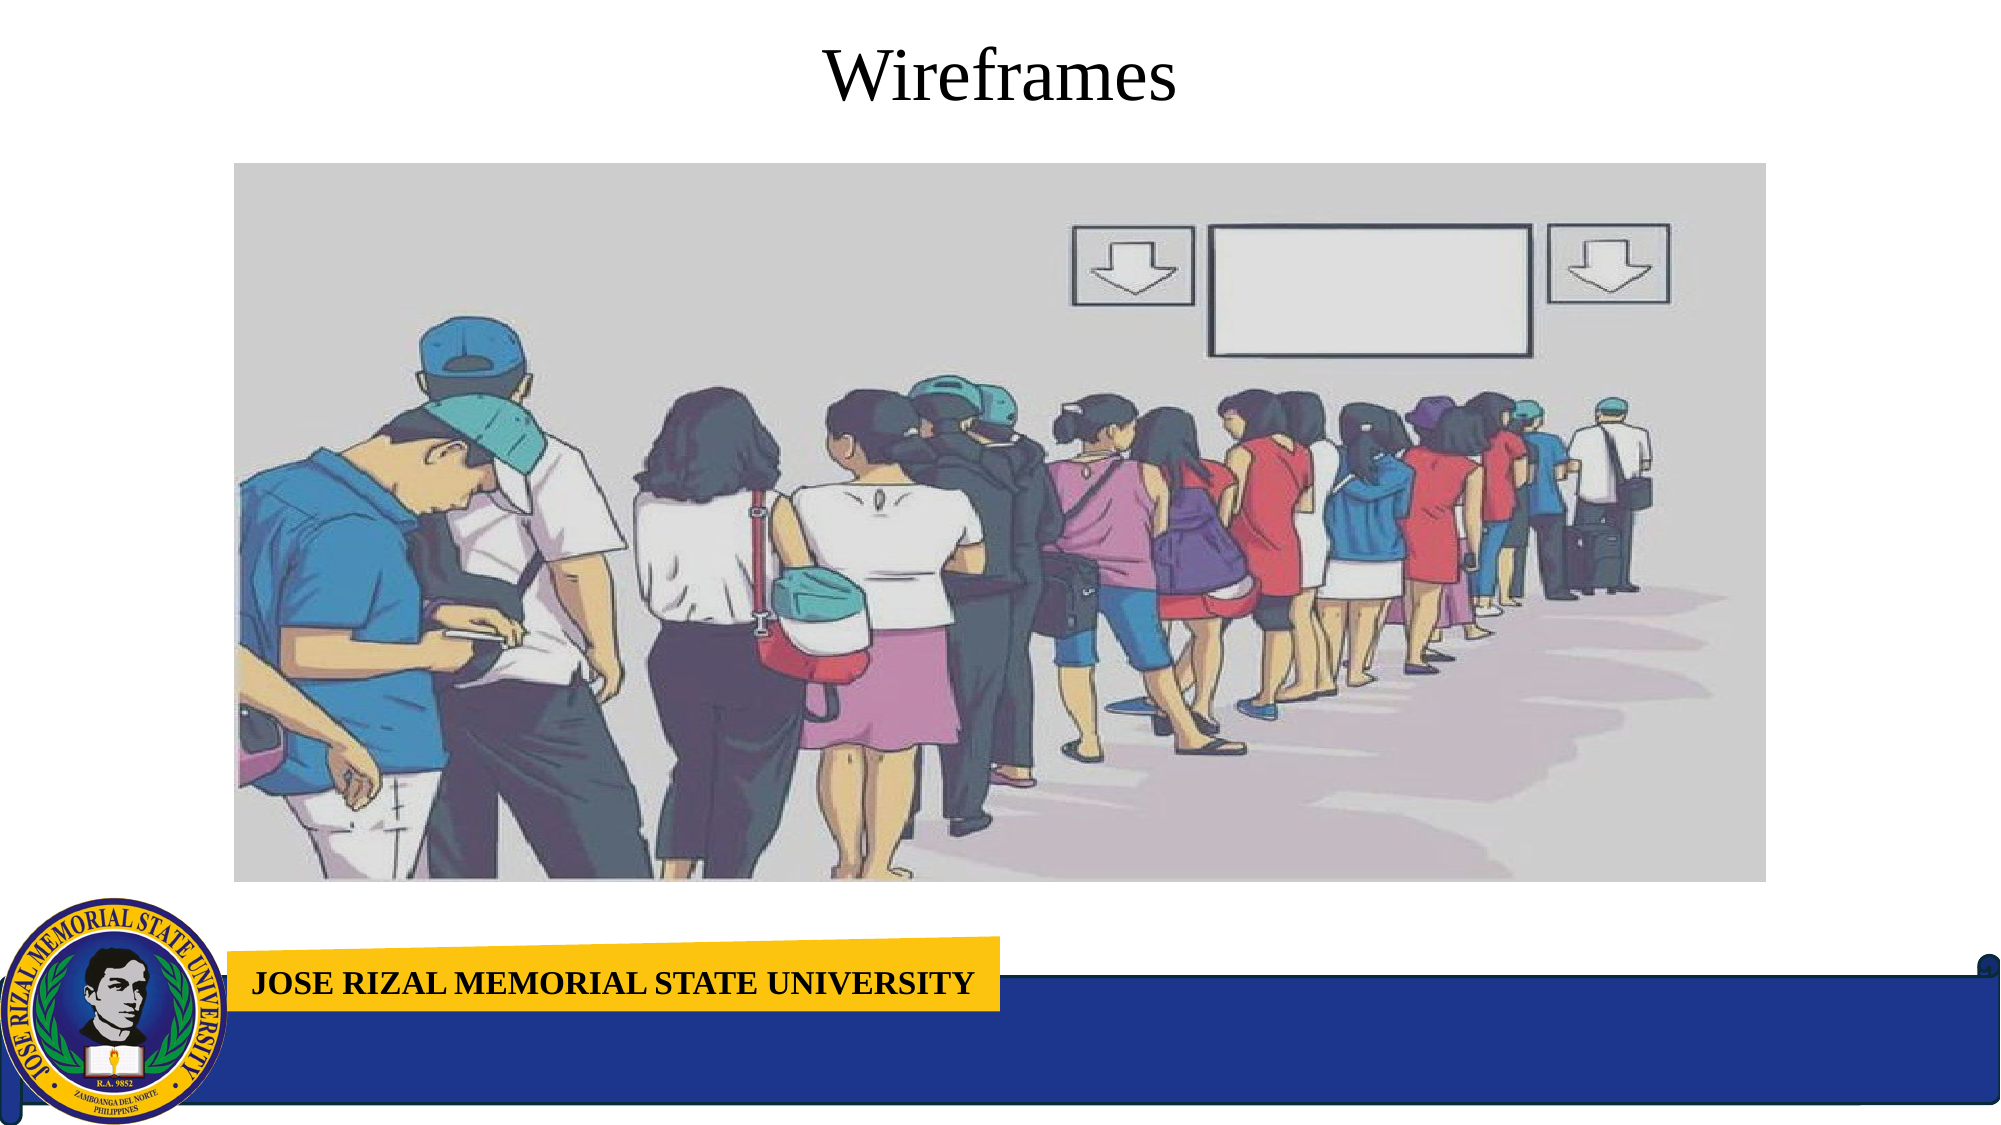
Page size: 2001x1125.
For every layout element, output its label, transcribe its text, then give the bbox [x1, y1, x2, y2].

picture [0, 897, 228, 1125]
text_box [228, 953, 2000, 1106]
title Wireframes [137, 27, 1863, 125]
text_box JOSE RIZAL MEMORIAL STATE UNIVERSITY [228, 934, 1002, 1013]
picture [233, 162, 1767, 882]
